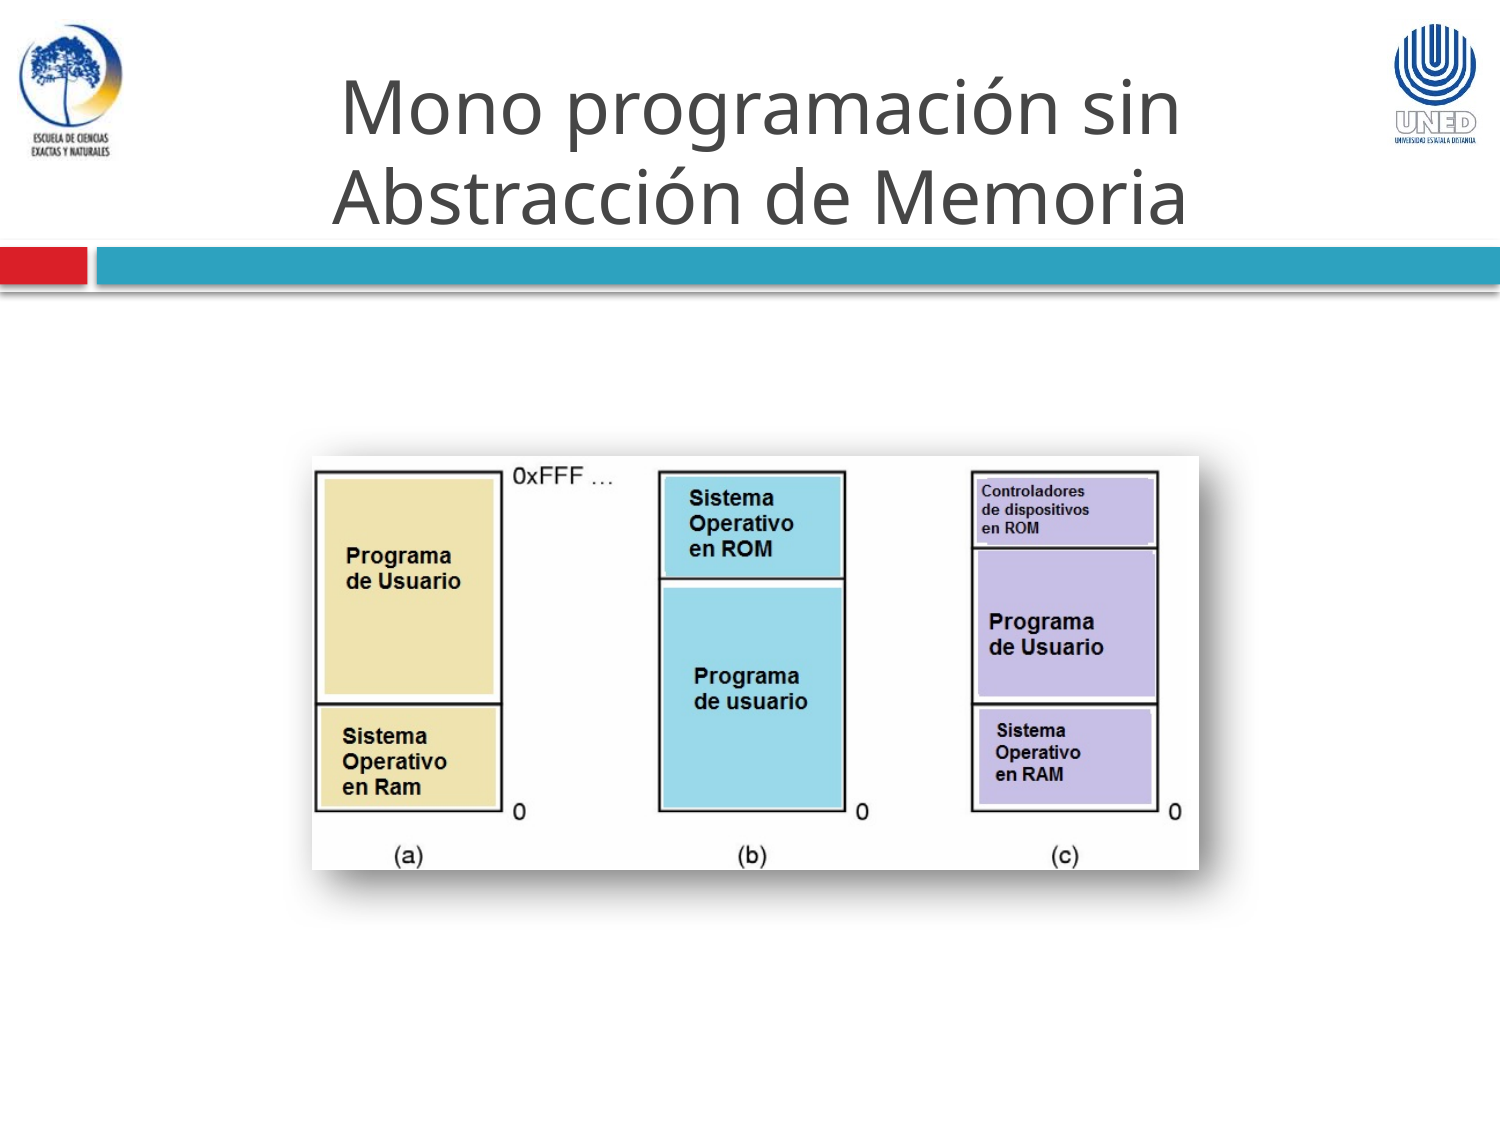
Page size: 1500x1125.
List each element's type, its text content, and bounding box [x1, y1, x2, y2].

picture [1387, 19, 1483, 147]
picture [312, 455, 1199, 870]
list [75, 326, 1425, 1005]
picture [17, 19, 124, 161]
text_box Mono programación sin Abstracción de Memoria [147, 25, 1376, 246]
